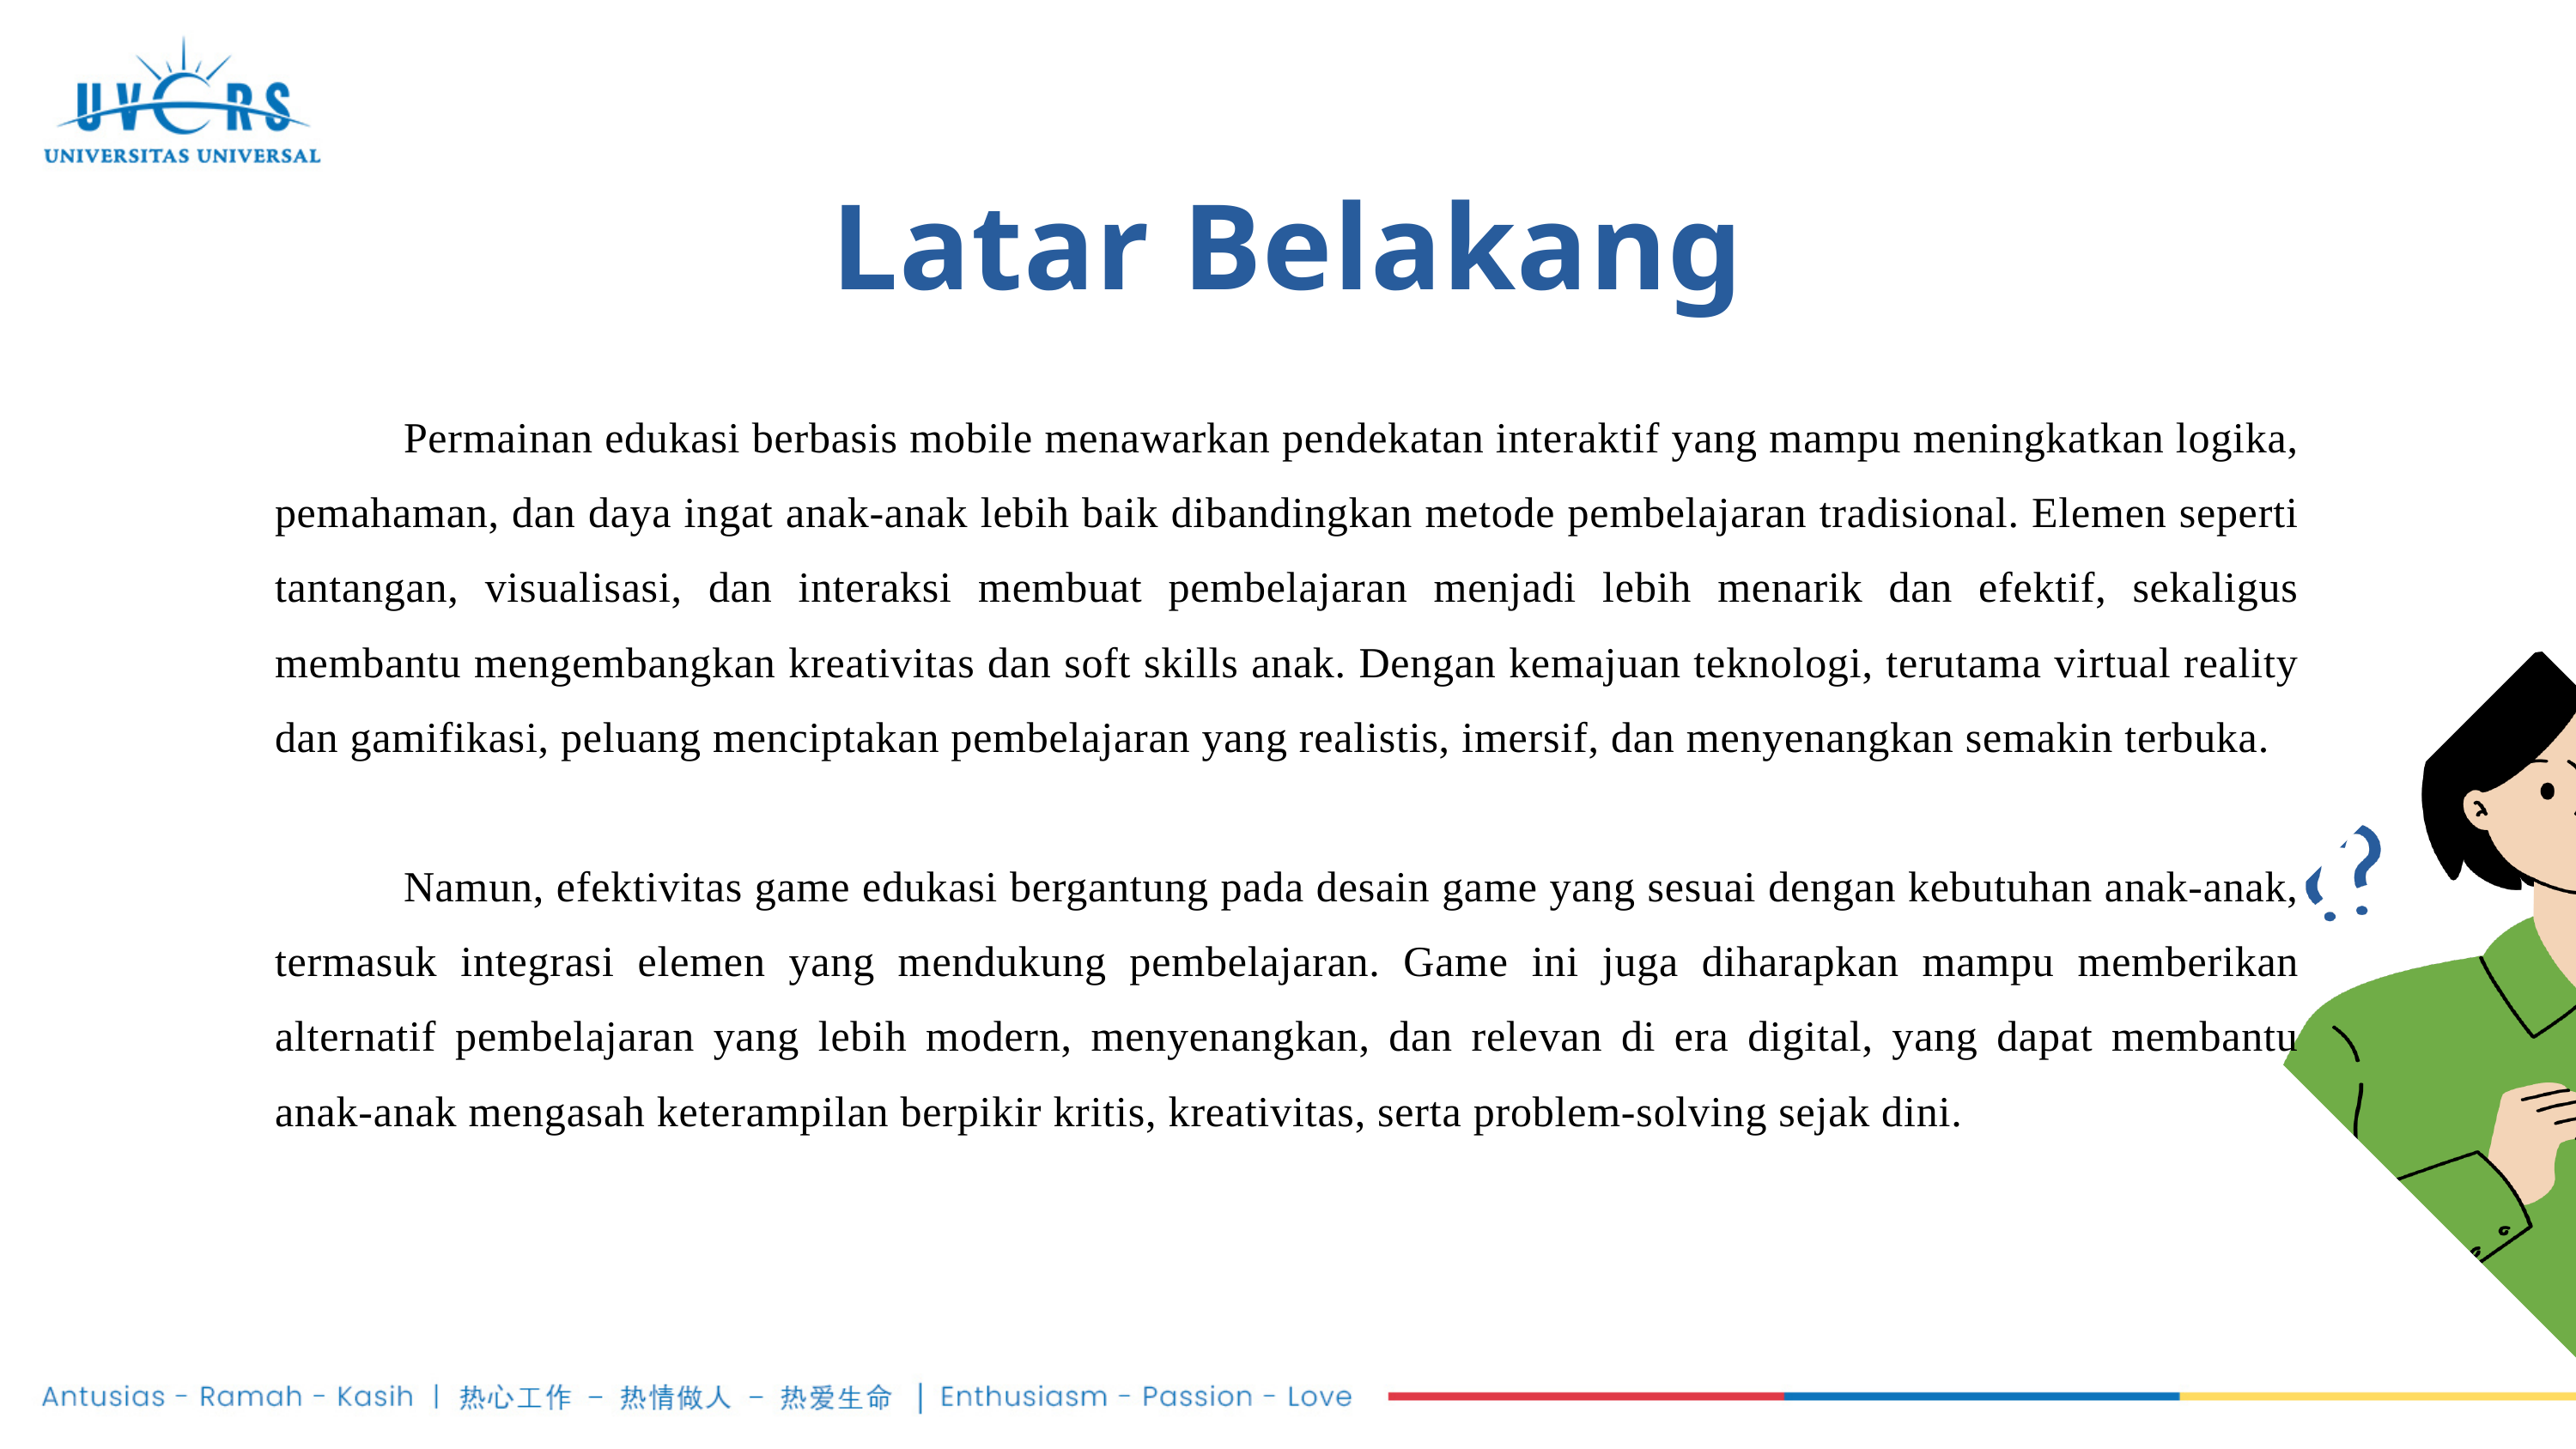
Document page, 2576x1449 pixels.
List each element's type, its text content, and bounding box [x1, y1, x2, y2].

text_box Permainan edukasi berbasis mobile menawarkan pendekatan interaktif yang mampu meningkatkan logika, pemahaman, dan daya ingat anak-anak lebih baik dibandingkan metode pembelajaran tradisional. Elemen seperti tantangan, visualisasi, dan interaksi membuat pembelajaran menjadi lebih menarik dan efektif, sekaligus membantu mengembangkan kreativitas dan soft skills anak. Dengan kemajuan teknologi, terutama virtual reality dan gamifikasi, peluang menciptakan pembelajaran yang realistis, imersif, dan menyenangkan semakin terbuka. Namun, efektivitas game edukasi bergantung pada desain game yang sesuai dengan kebutuhan anak-anak, termasuk integrasi elemen yang mendukung pembelajaran. Game ini juga diharapkan mampu memberikan alternatif pembelajaran yang lebih modern, menyenangkan, dan relevan di era digital, yang dapat membantu anak-anak mengasah keterampilan berpikir kritis, kreativitas, serta problem-solving sejak dini. [274, 386, 2301, 1136]
text_box [2301, 648, 2576, 1358]
text_box Latar Belakang [190, 185, 2386, 313]
text_box [0, 0, 2576, 1449]
